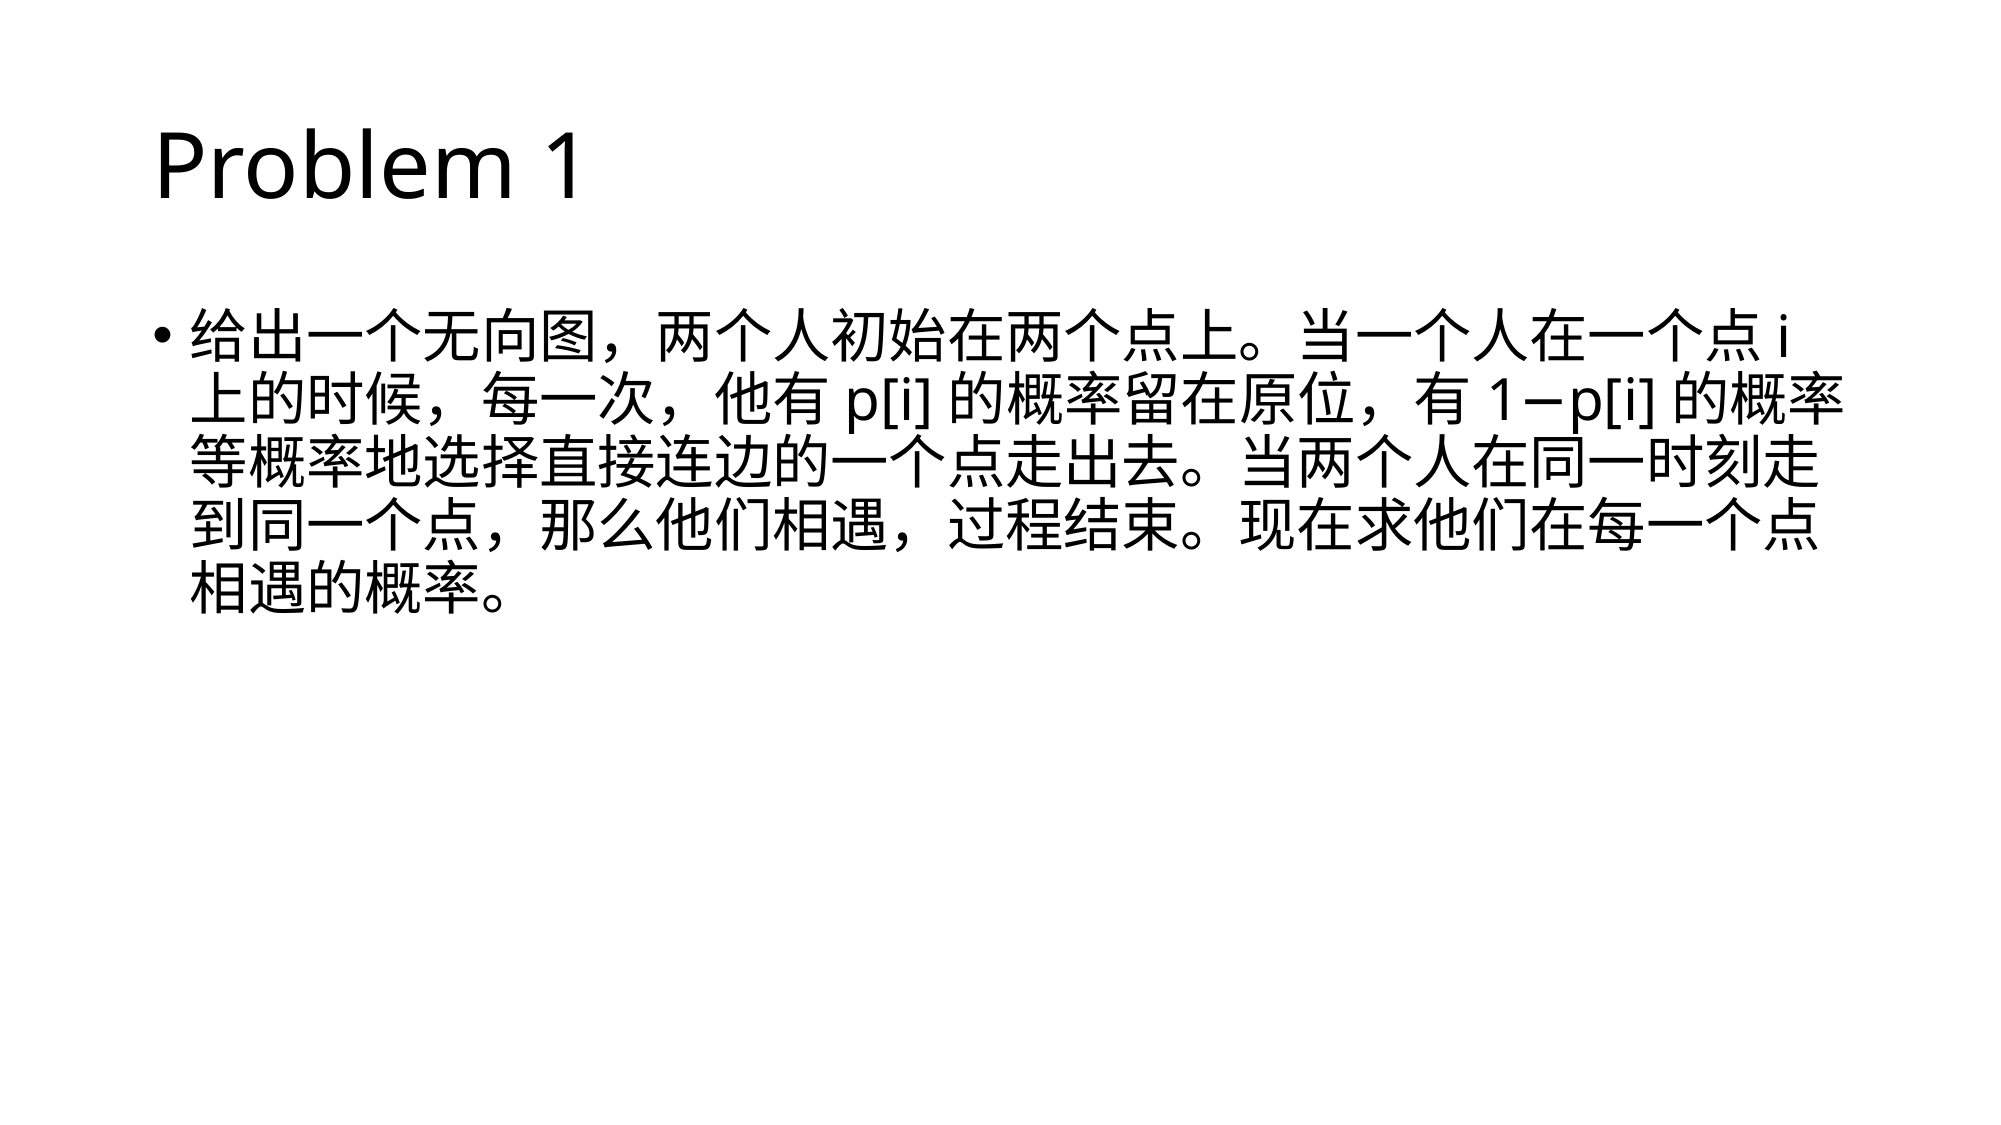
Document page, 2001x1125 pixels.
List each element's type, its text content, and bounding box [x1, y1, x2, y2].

title Problem 1 [137, 59, 1863, 278]
